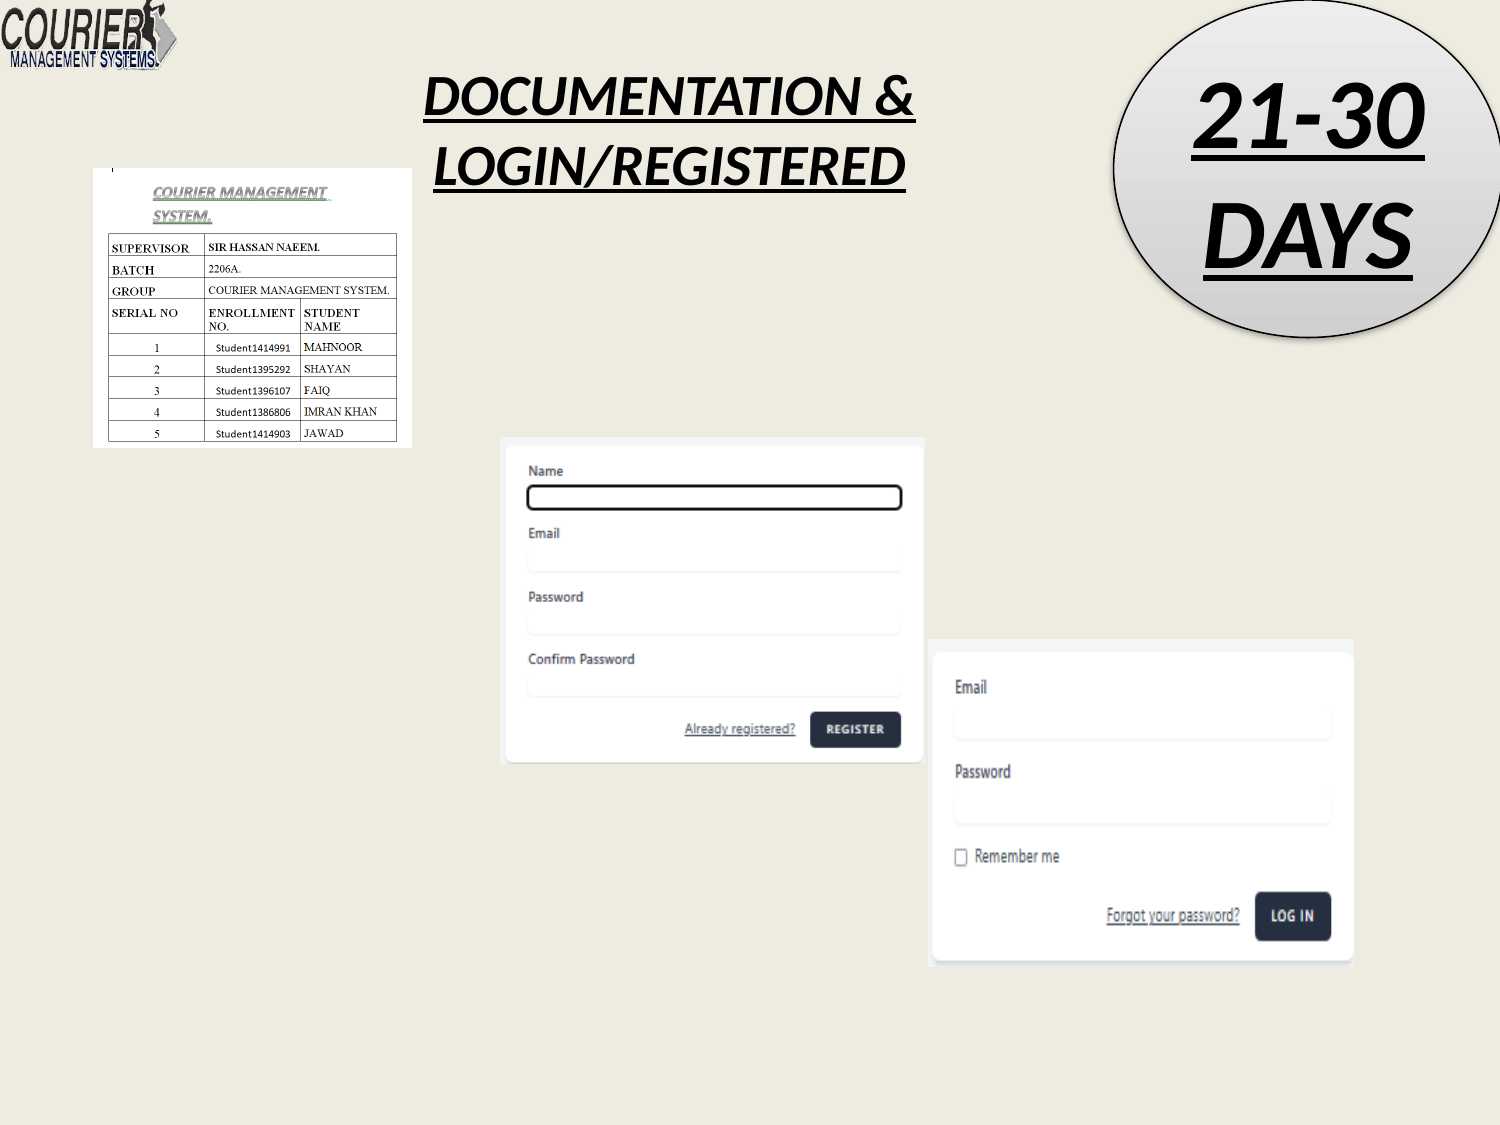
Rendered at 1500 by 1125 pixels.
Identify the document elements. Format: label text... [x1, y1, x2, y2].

text_box DOCUMENTATION & LOGIN/REGISTERED [198, 49, 1141, 205]
picture [499, 437, 926, 764]
text_box 21-30 DAYS [1112, 0, 1500, 339]
picture [928, 639, 1354, 967]
picture [0, 0, 188, 81]
picture [92, 168, 413, 448]
